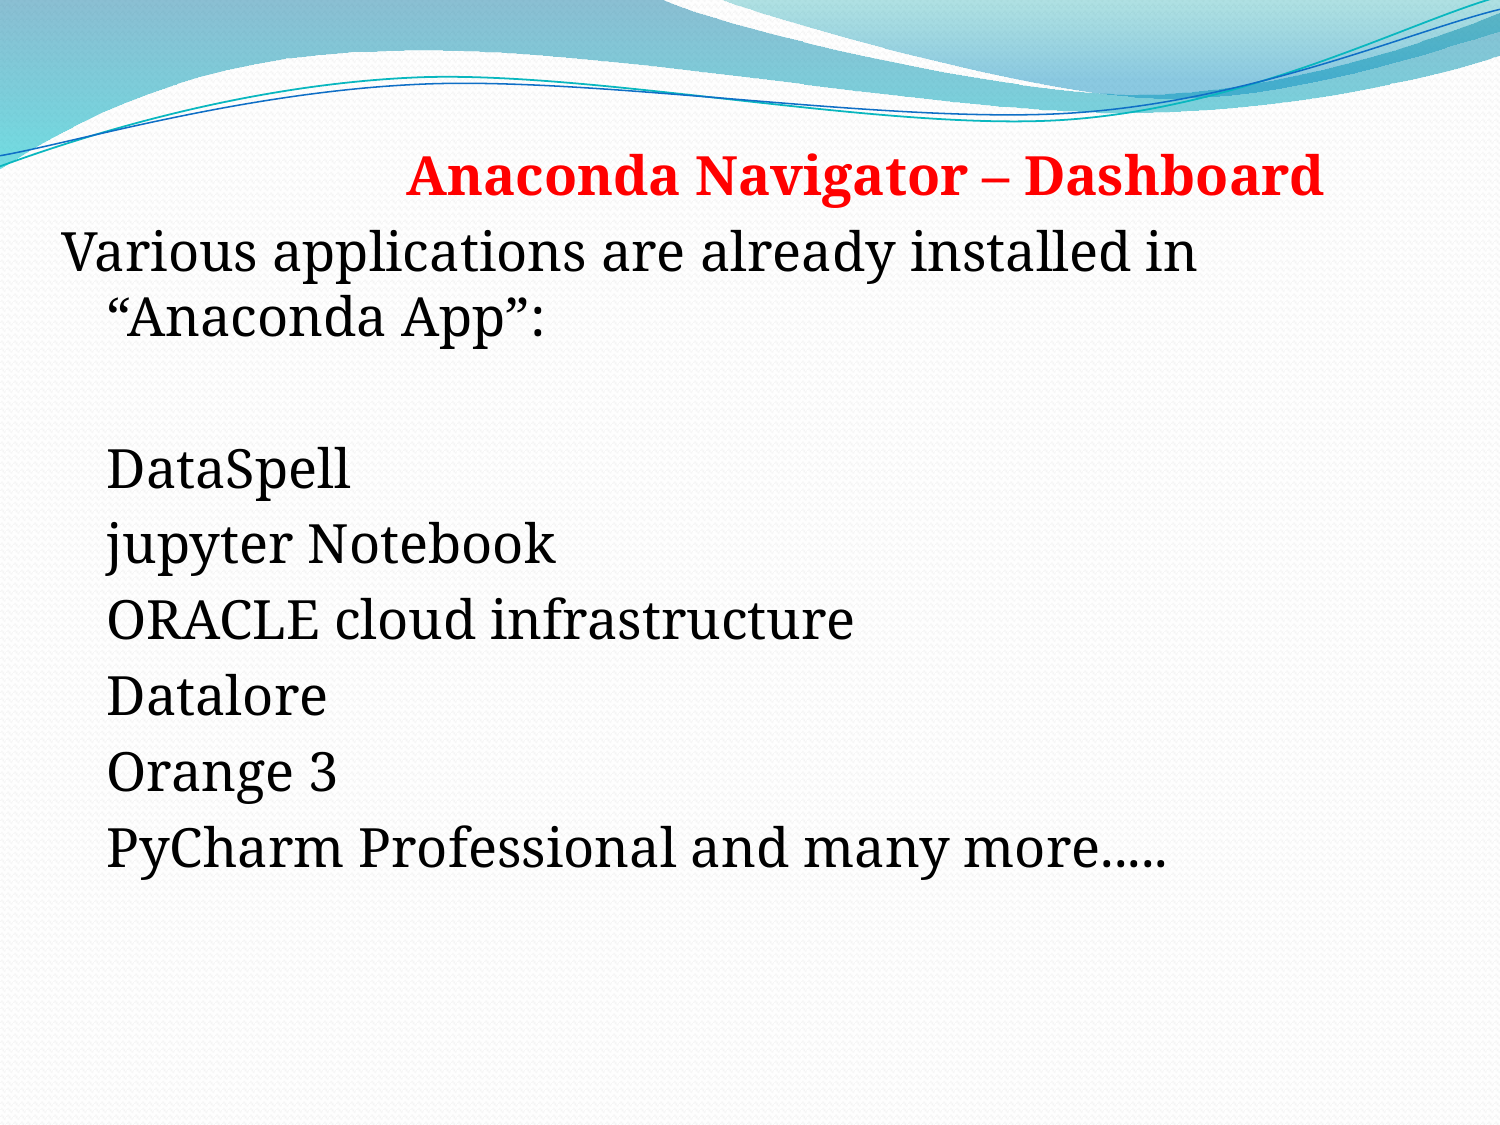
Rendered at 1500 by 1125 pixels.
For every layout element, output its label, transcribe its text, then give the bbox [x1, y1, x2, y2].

list Anaconda Navigator – Dashboard Various applications are already installed in “Anaconda App”: DataSpell jupyter Notebook ORACLE cloud infrastructure Datalore Orange 3 PyCharm Professional and many more..... [46, 58, 1465, 1079]
